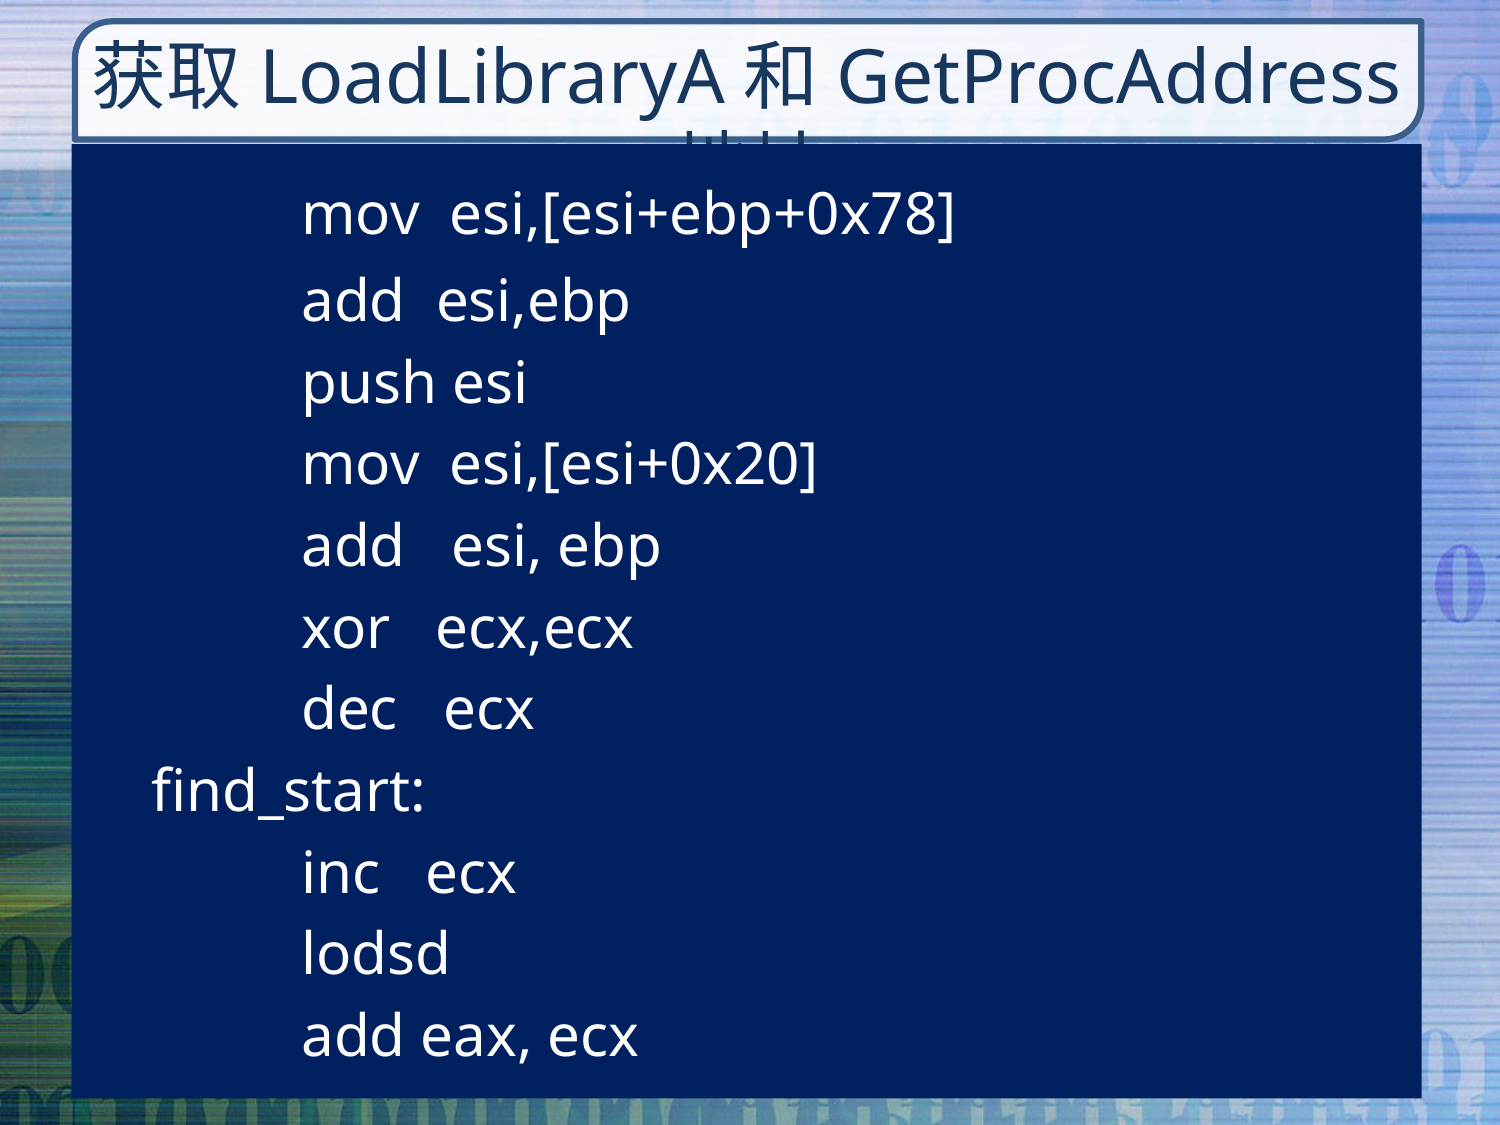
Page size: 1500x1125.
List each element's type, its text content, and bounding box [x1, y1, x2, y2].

picture [0, 0, 1500, 1125]
list mov esi,[esi+ebp+0x78] add esi,ebp push esi mov esi,[esi+0x20] add esi, ebp xor ecx,ecx dec ecx find_start: inc ecx lodsd add eax, ecx [71, 144, 1422, 1099]
title 获取LoadLibraryA和GetProcAddress地址 [76, 21, 1423, 135]
